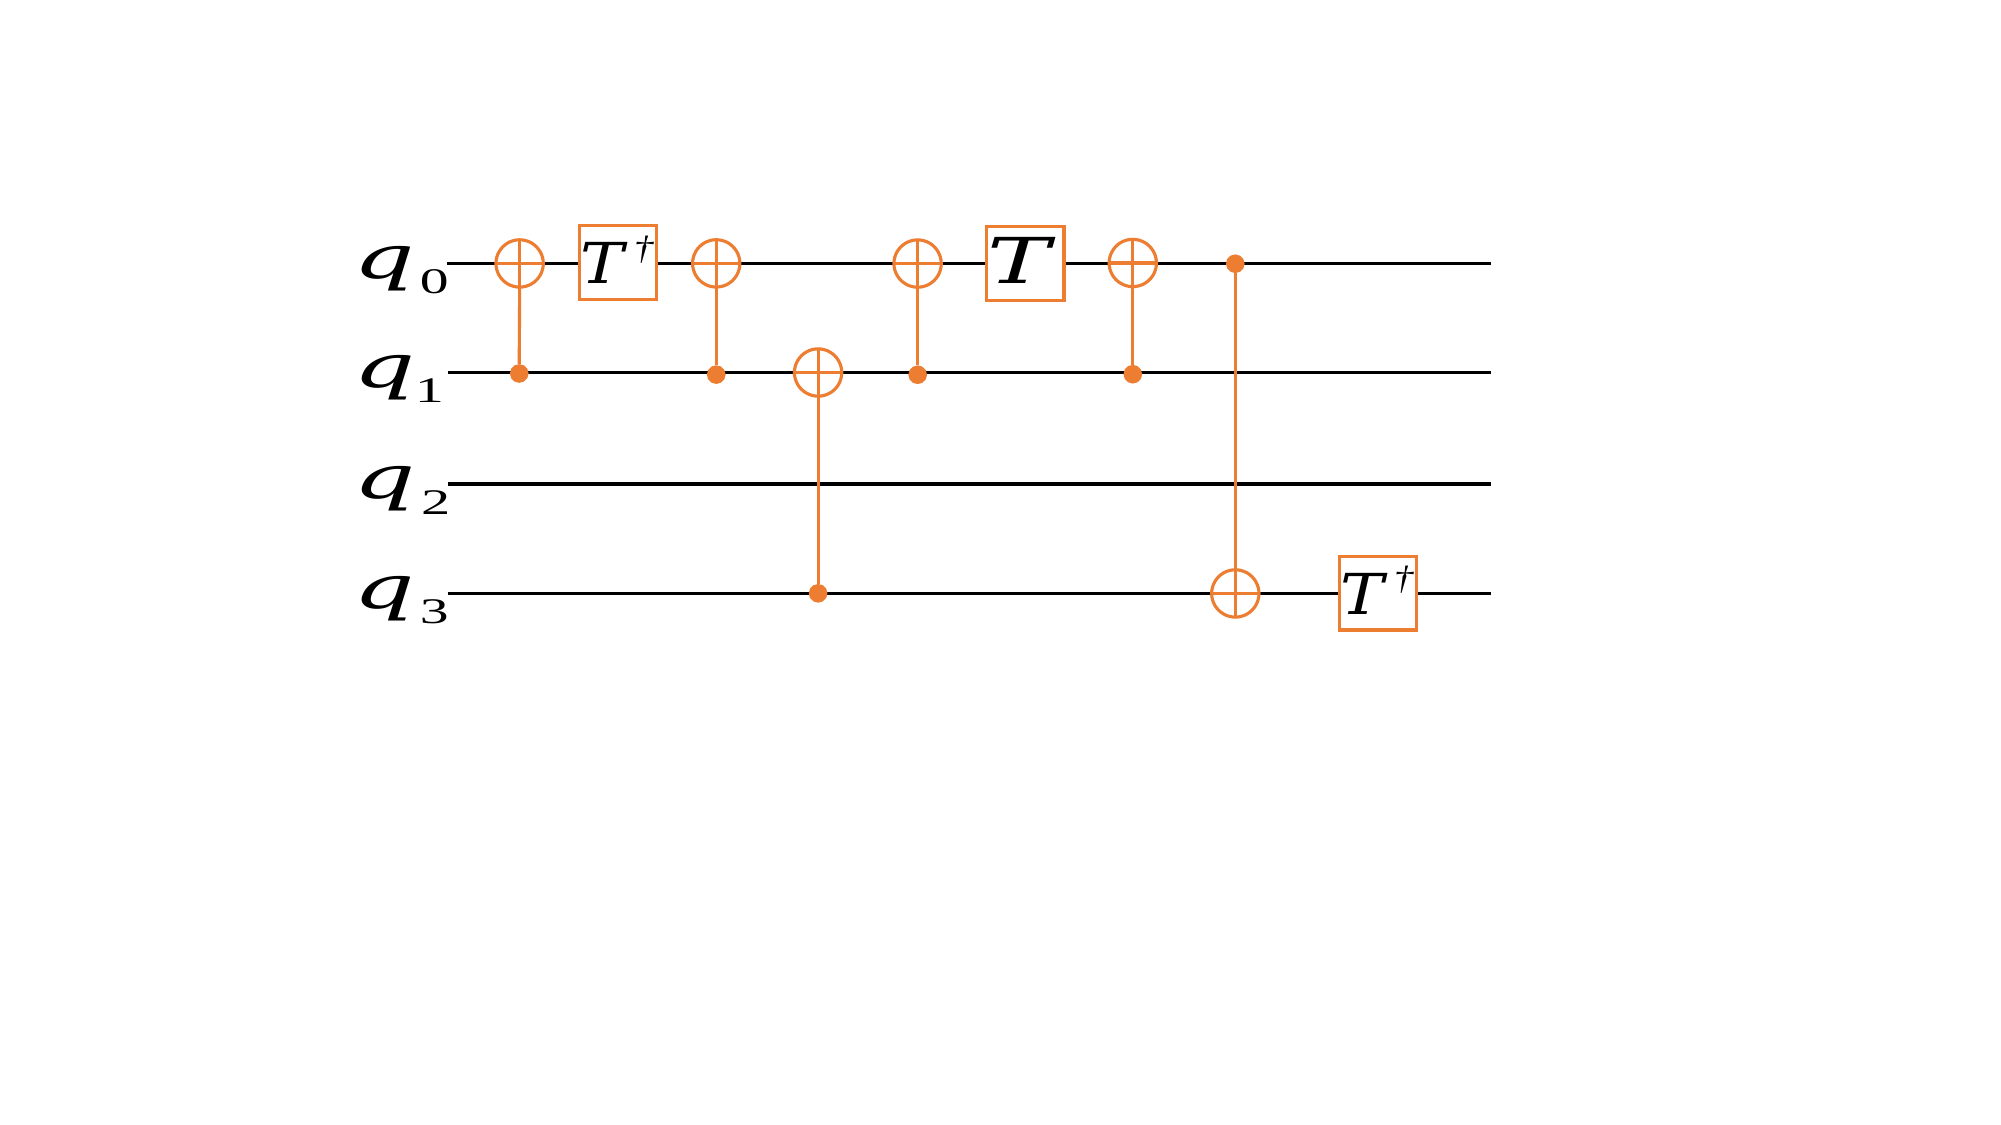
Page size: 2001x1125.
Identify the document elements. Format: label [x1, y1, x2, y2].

text_box [353, 225, 1491, 632]
